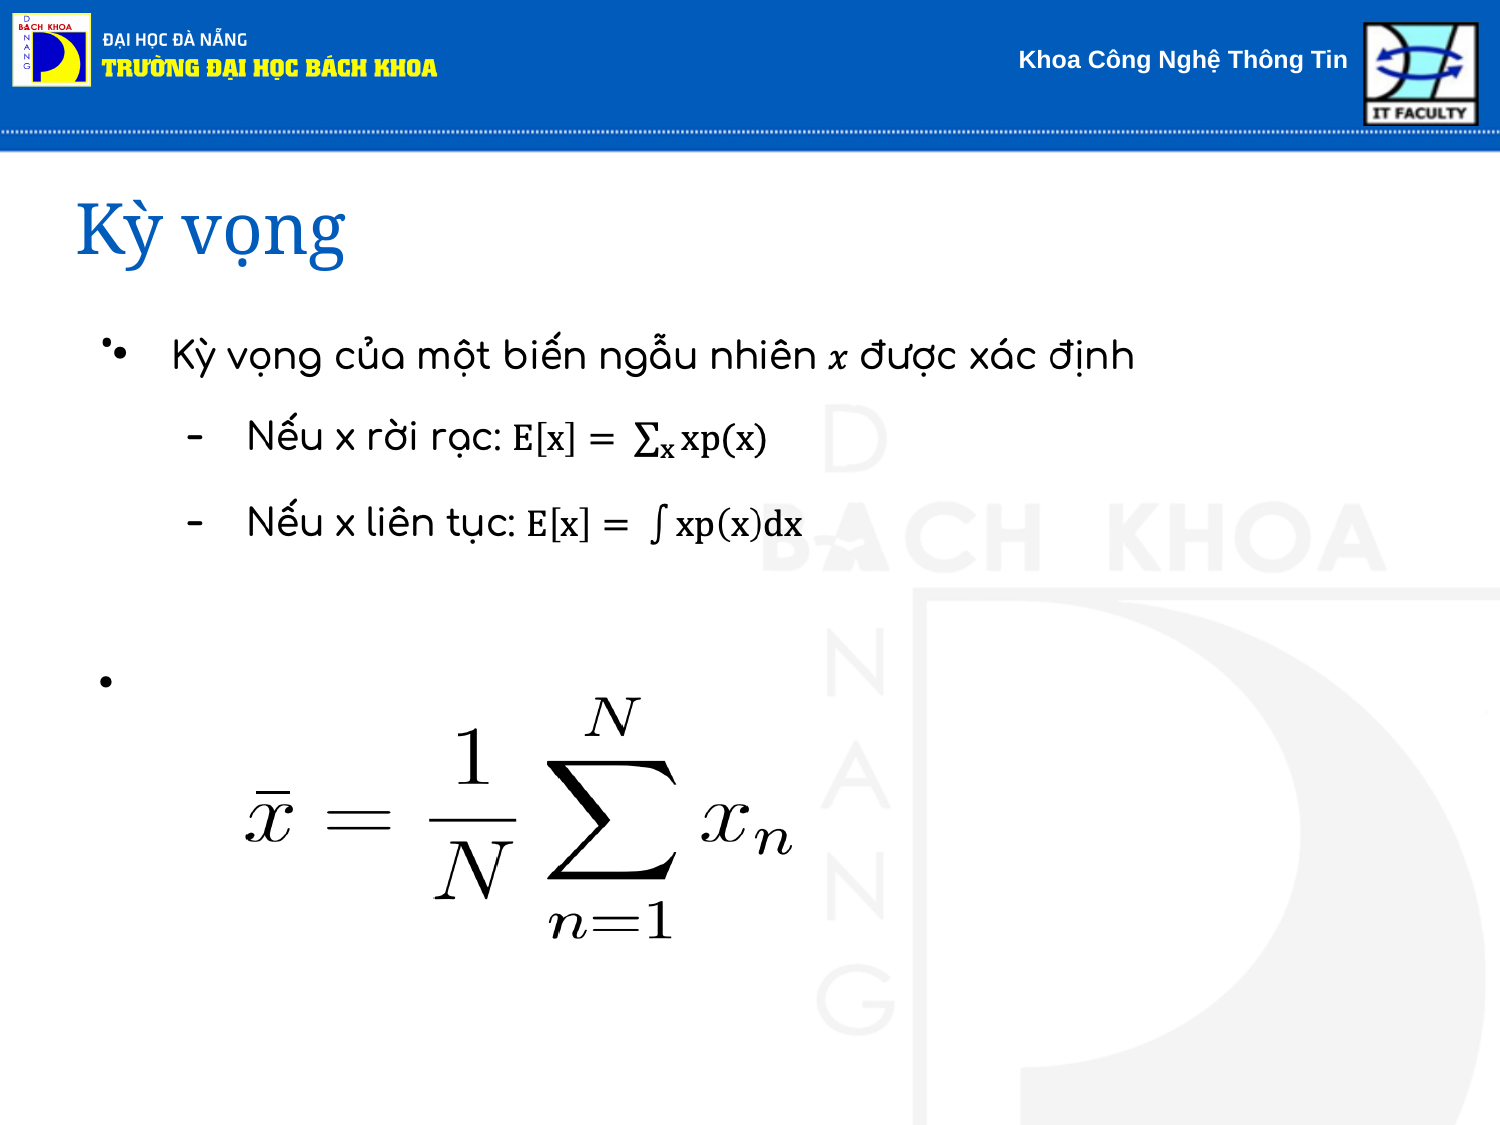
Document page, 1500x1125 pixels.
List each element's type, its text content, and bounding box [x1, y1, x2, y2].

title Kỳ vọng [60, 157, 1446, 278]
picture [0, 0, 1500, 1125]
list [69, 298, 1446, 1106]
